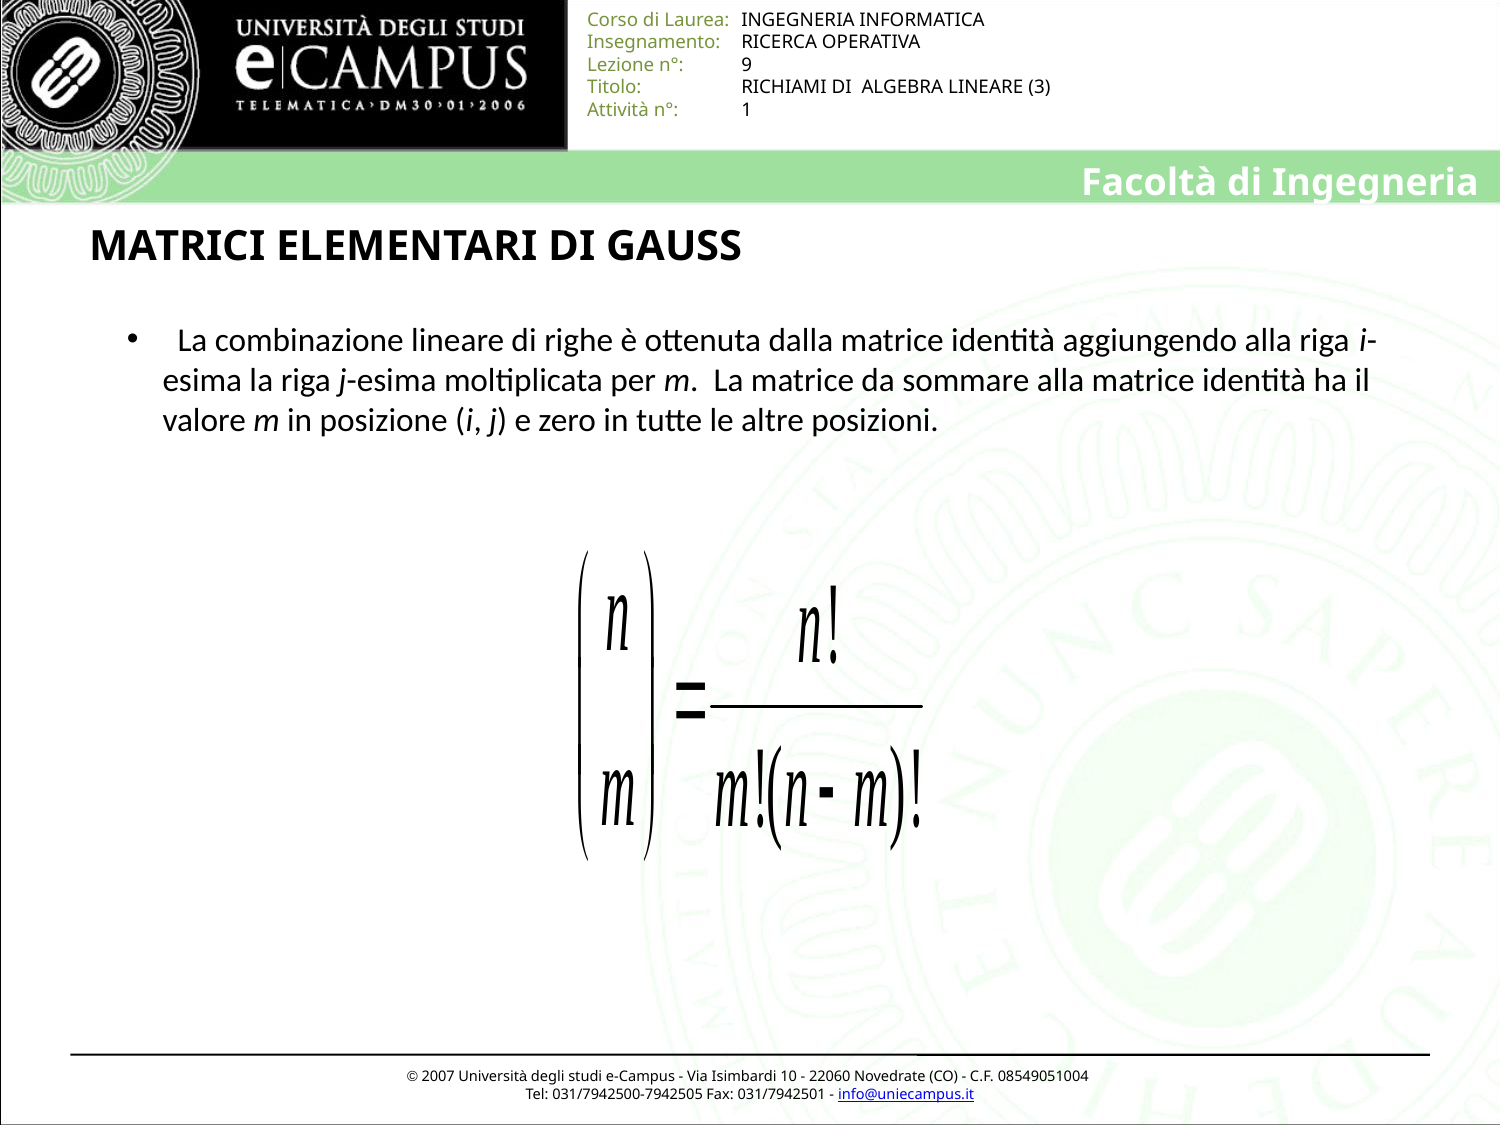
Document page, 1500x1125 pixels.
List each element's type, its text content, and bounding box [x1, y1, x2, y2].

picture [0, 0, 1500, 1125]
text_box La combinazione lineare di righe è ottenuta dalla matrice identità aggiungendo alla riga i-esima la riga j-esima moltiplicata per m. La matrice da sommare alla matrice identità ha il valore m in posizione (i, j) e zero in tutte le altre posizioni. [76, 311, 1427, 1024]
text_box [568, 531, 932, 882]
title MATRICI ELEMENTARI DI GAUSS [74, 210, 1430, 282]
